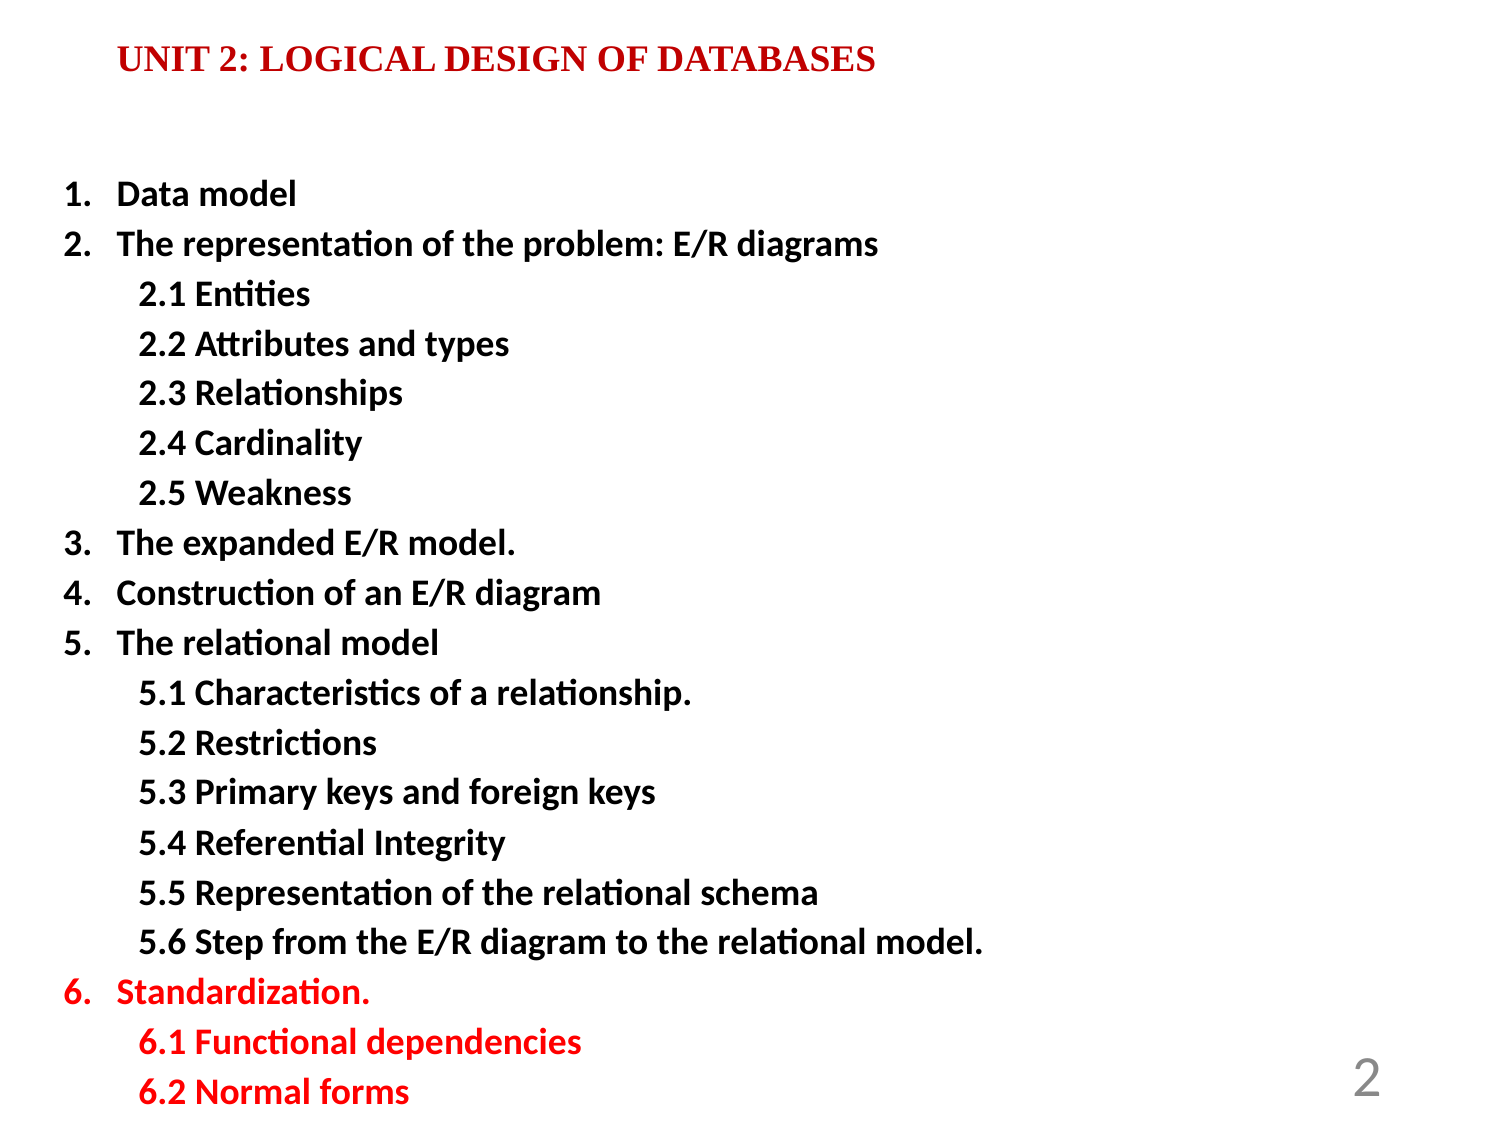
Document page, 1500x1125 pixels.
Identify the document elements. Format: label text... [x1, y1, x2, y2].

text_box UNIT 2: LOGICAL DESIGN OF DATABASES Data model The representation of the problem: E/R diagrams 2.1 Entities 2.2 Attributes and types 2.3 Relationships 2.4 Cardinality 2.5 Weakness The expanded E/R model. Construction of an E/R diagram The relational model 5.1 Characteristics of a relationship. 5.2 Restrictions 5.3 Primary keys and foreign keys 5.4 Referential Integrity 5.5 Representation of the relational schema 5.6 Step from the E/R diagram to the relational model. Standardization. 6.1 Functional dependencies 6.2 Normal forms [48, 26, 1437, 973]
text_box 2 [1059, 1042, 1397, 1103]
